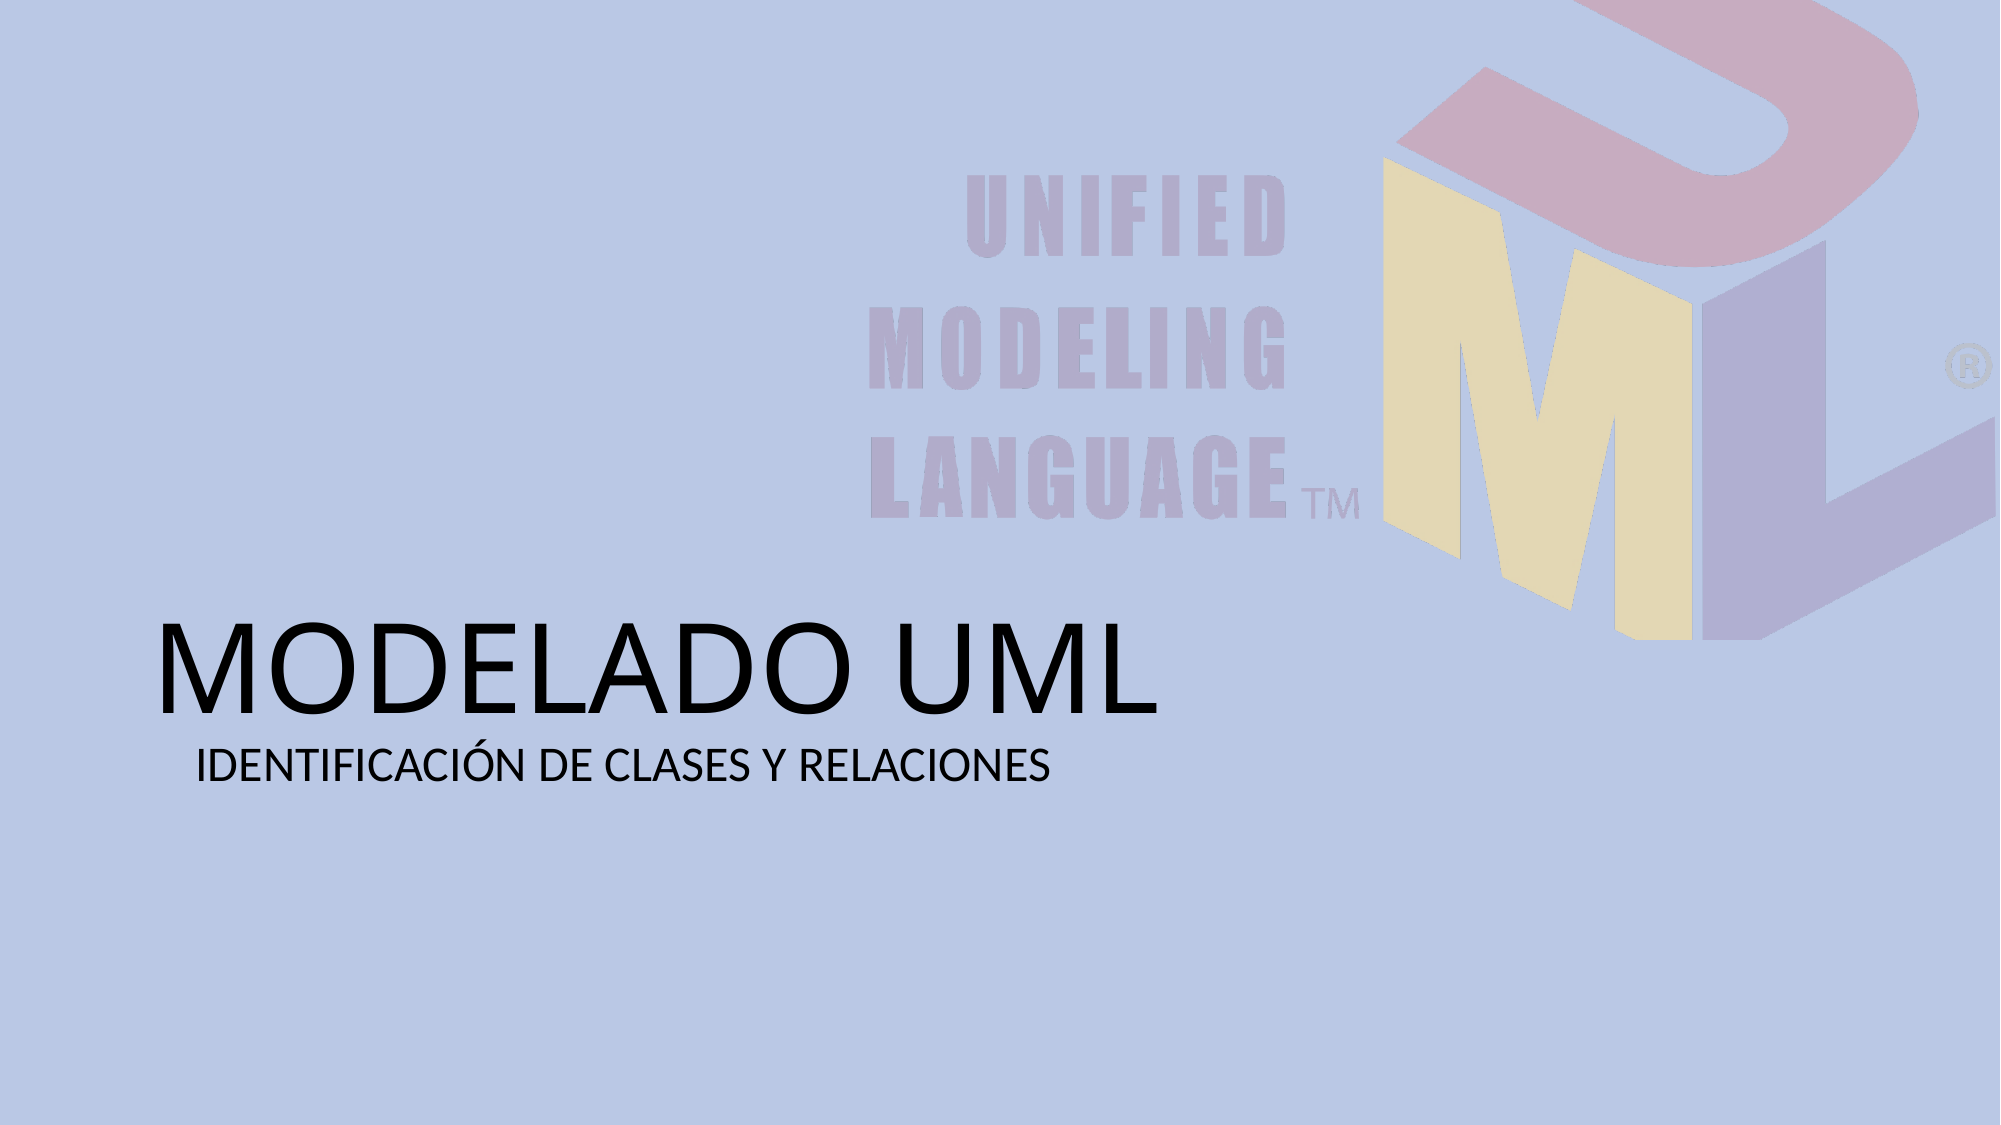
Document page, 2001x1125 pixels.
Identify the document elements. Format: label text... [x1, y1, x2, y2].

list IDENTIFICACIÓN DE CLASES Y RELACIONES [180, 730, 1831, 919]
title MODELADO UML [136, 280, 1862, 749]
picture [862, 0, 2000, 640]
